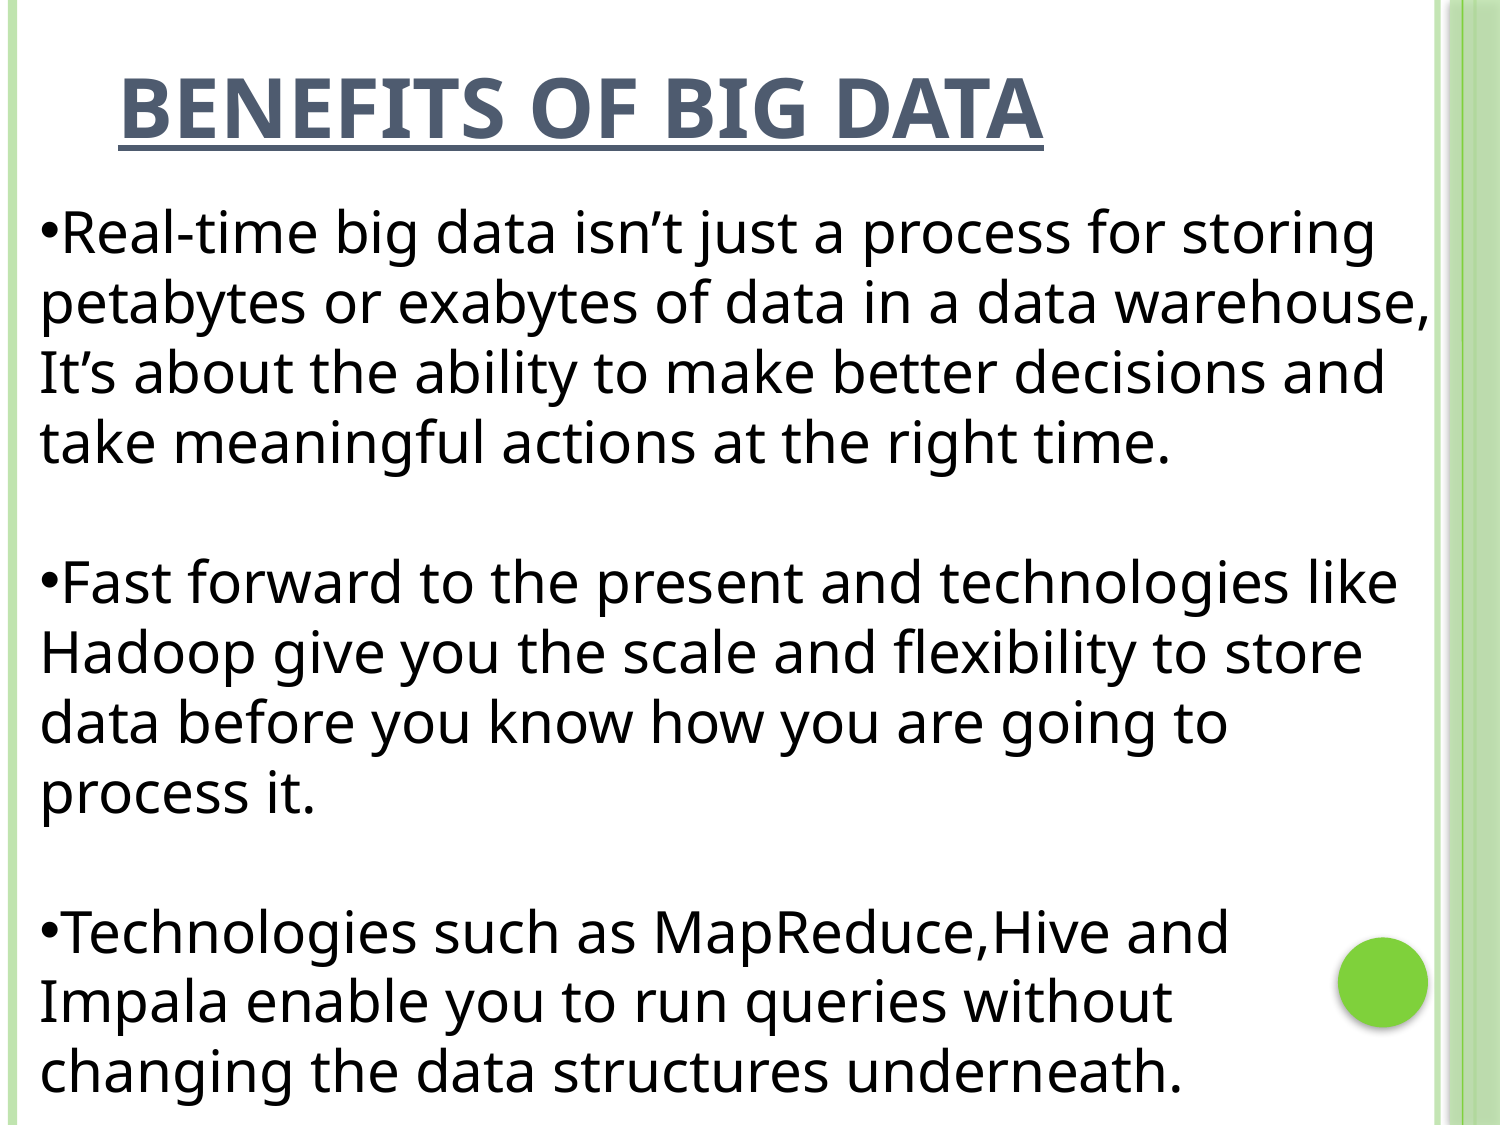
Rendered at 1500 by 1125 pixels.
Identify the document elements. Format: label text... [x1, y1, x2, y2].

text_box Real-time big data isn’t just a process for storing petabytes or exabytes of data in a data warehouse, It’s about the ability to make better decisions and take meaningful actions at the right time. Fast forward to the present and technologies like Hadoop give you the scale and flexibility to store data before you know how you are going to process it. Technologies such as MapReduce,Hive and Impala enable you to run queries without changing the data structures underneath. [24, 187, 1450, 1125]
title Benefits of Big Data [103, 12, 1397, 163]
